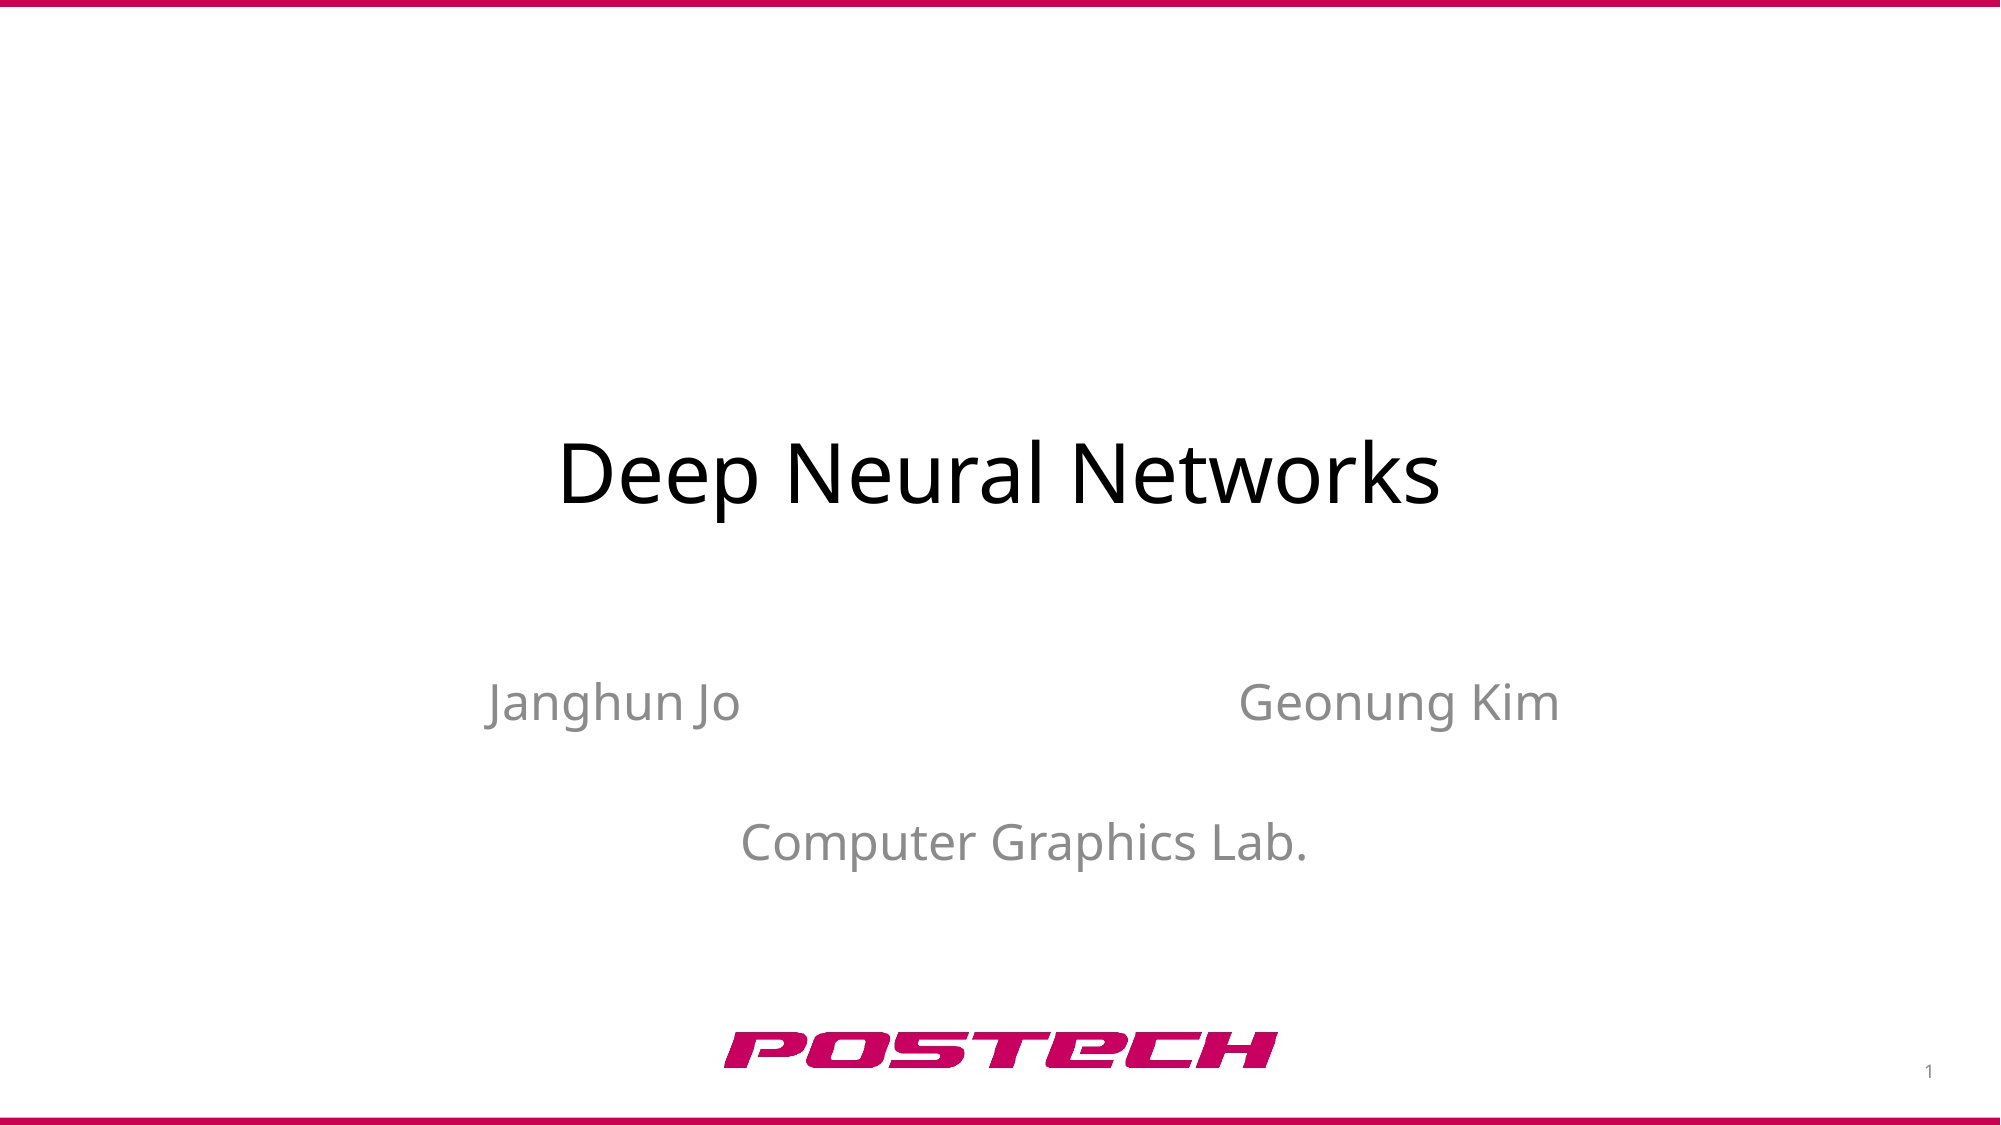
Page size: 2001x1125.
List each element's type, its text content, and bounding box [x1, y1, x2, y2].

title Deep Neural Networks [150, 349, 1850, 591]
slide_number 1 [1483, 1042, 1950, 1103]
picture [714, 1020, 1286, 1080]
text_box Janghun Jo Geonung Kim Computer Graphics Lab. [324, 662, 1725, 950]
